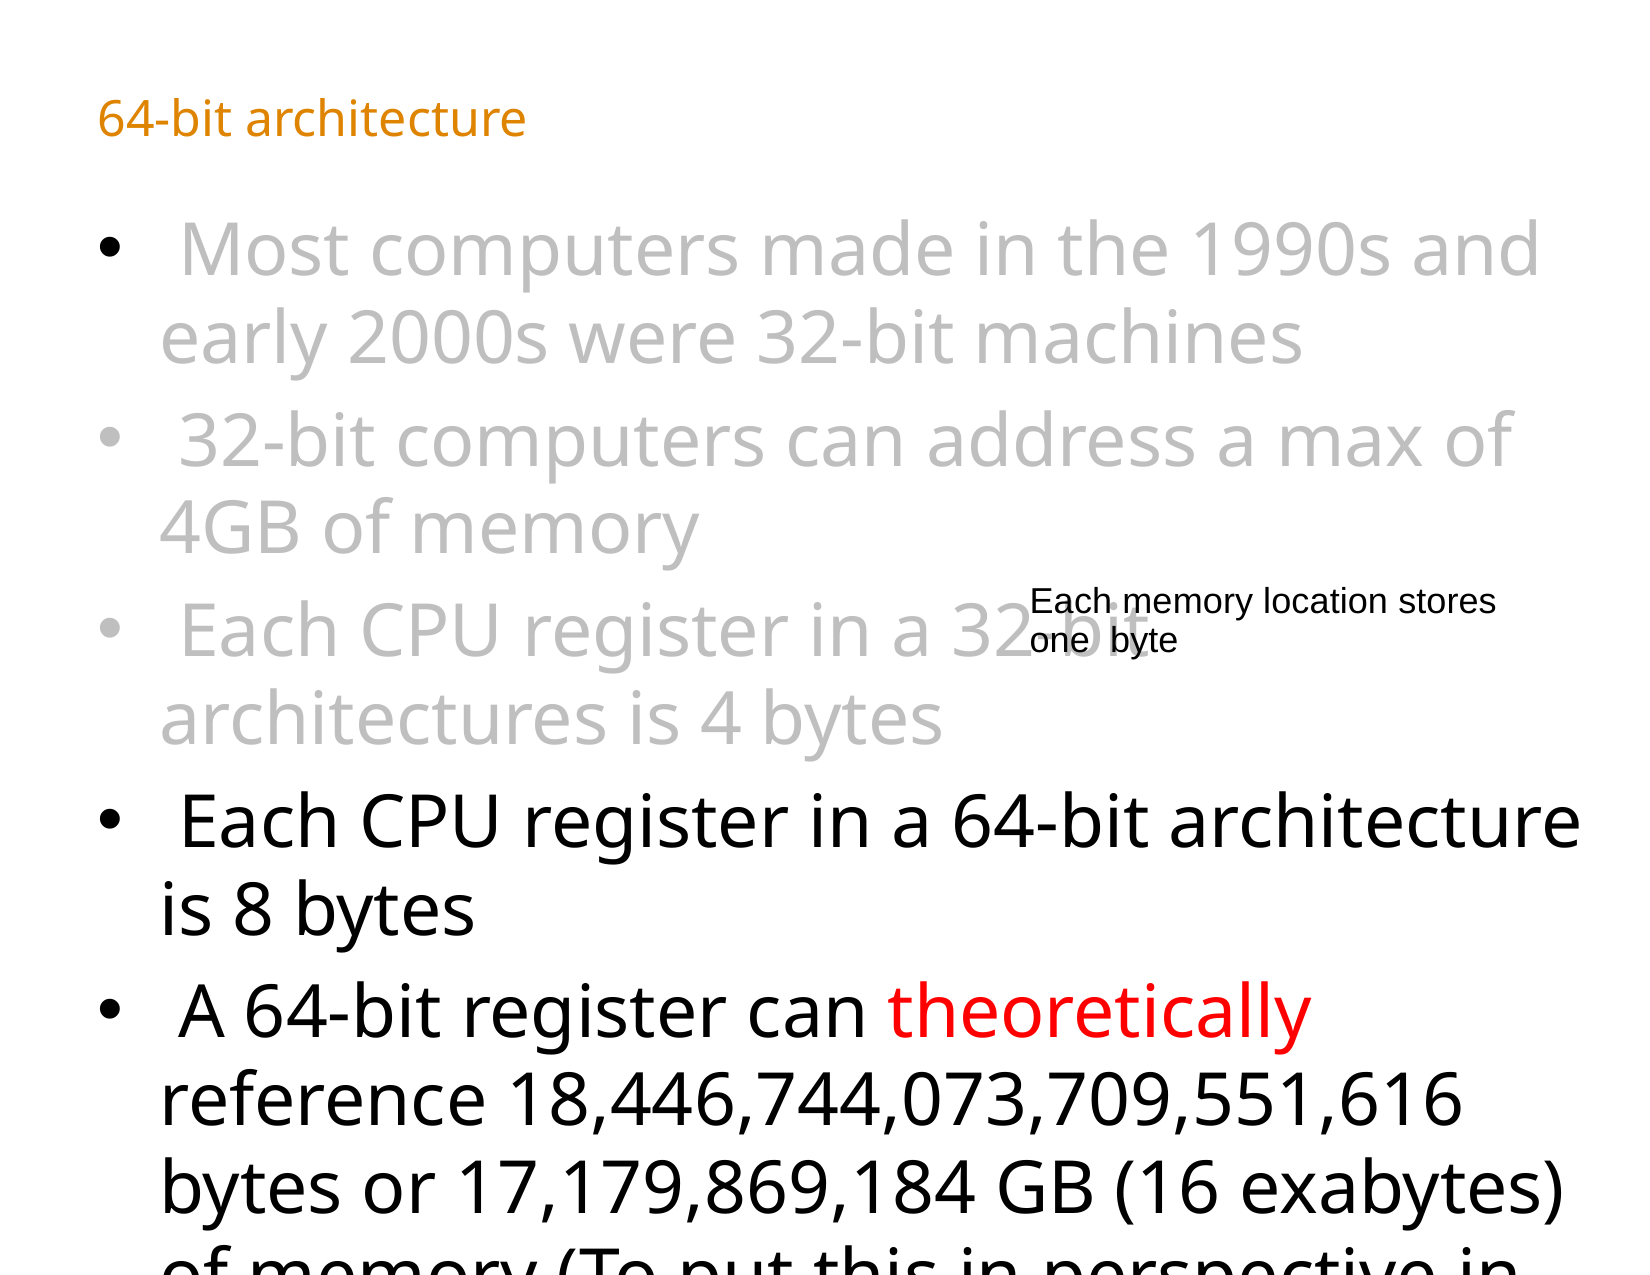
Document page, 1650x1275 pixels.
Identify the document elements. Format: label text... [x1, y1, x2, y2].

title 64-bit architecture [82, 51, 1568, 182]
text_box Each memory location stores one byte [1014, 575, 1523, 669]
list Most computers made in the 1990s and early 2000s were 32-bit machines 32-bit computers can address a max of 4GB of memory Each CPU register in a 32-bit architectures is 4 bytes Each CPU register in a 64-bit architecture is 8 bytes A 64-bit register can theoretically reference 18,446,744,073,709,551,616 bytes or 17,179,869,184 GB (16 exabytes) of memory (To put this in perspective in 2014 the size of the entire internet was 1M exabytes) That’s several million more than an average computer would need If a computer has 8 GB of RAM, it better have a 64-bit processor. Otherwise, at least 4 GB of the memory will be inaccessible by the CPU. [82, 194, 1619, 1169]
